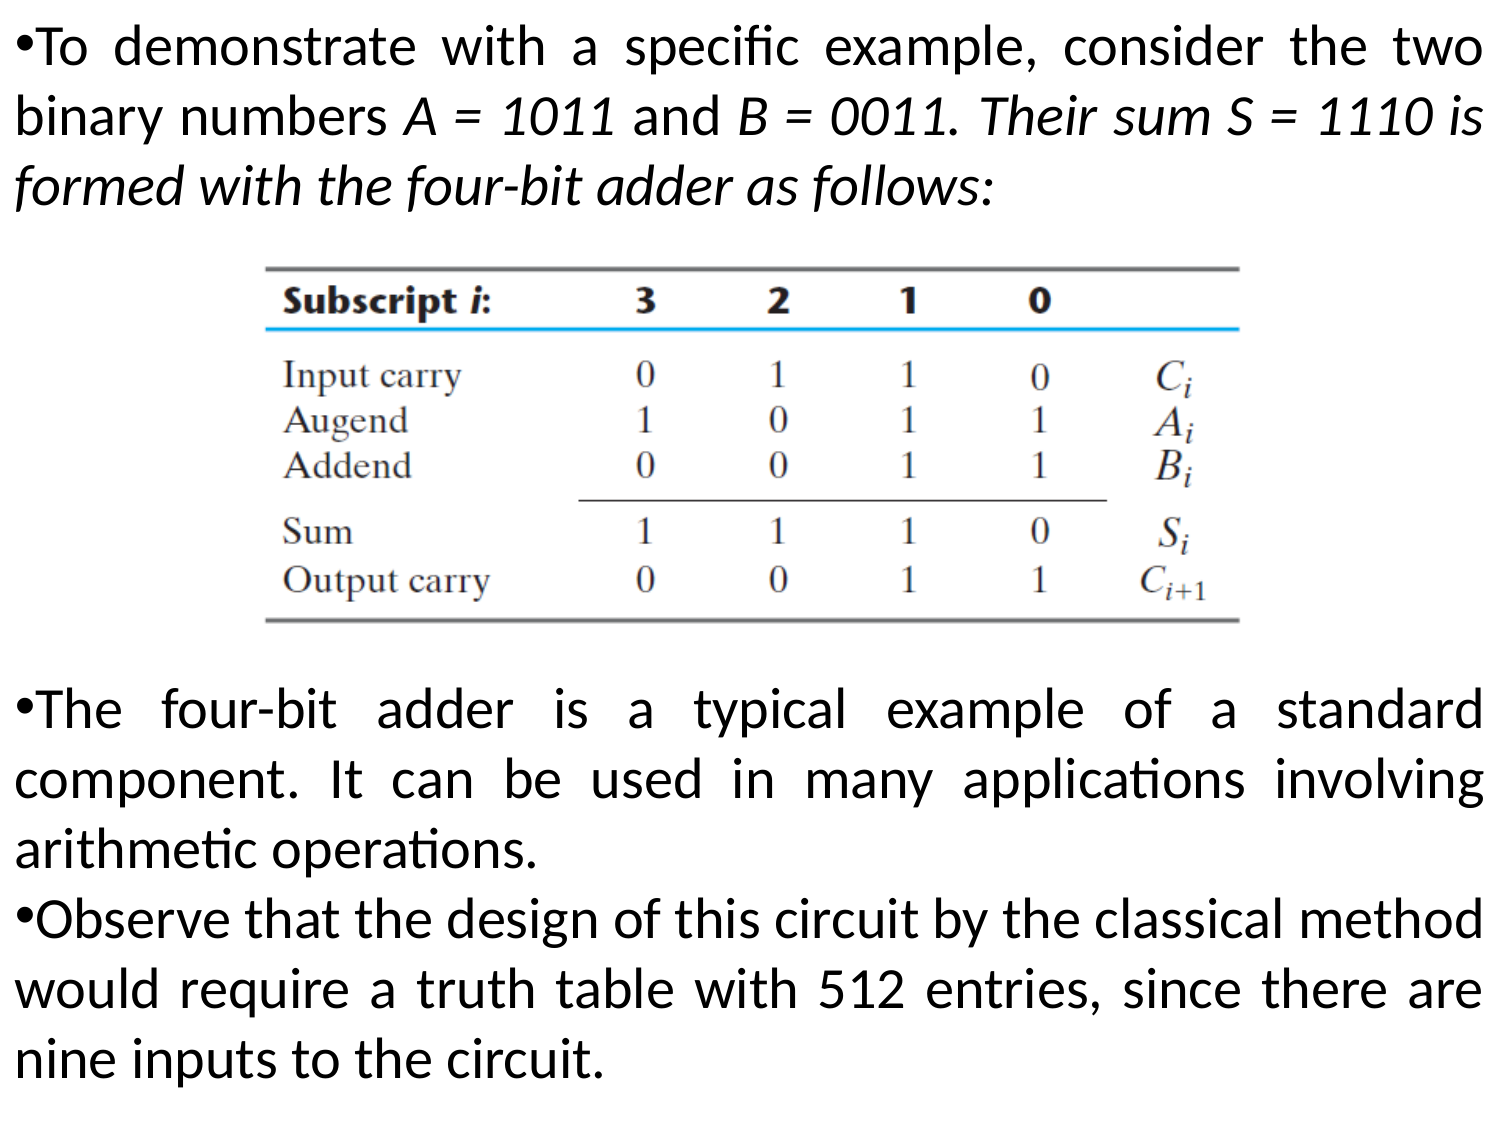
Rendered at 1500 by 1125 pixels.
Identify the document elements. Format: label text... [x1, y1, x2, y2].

text_box To demonstrate with a specific example, consider the two binary numbers A = 1011 and B = 0011. Their sum S = 1110 is formed with the four-bit adder as follows: [0, 0, 1500, 225]
picture [241, 248, 1259, 638]
text_box The four-bit adder is a typical example of a standard component. It can be used in many applications involving arithmetic operations. Observe that the design of this circuit by the classical method would require a truth table with 512 entries, since there are nine inputs to the circuit. [0, 662, 1500, 1098]
